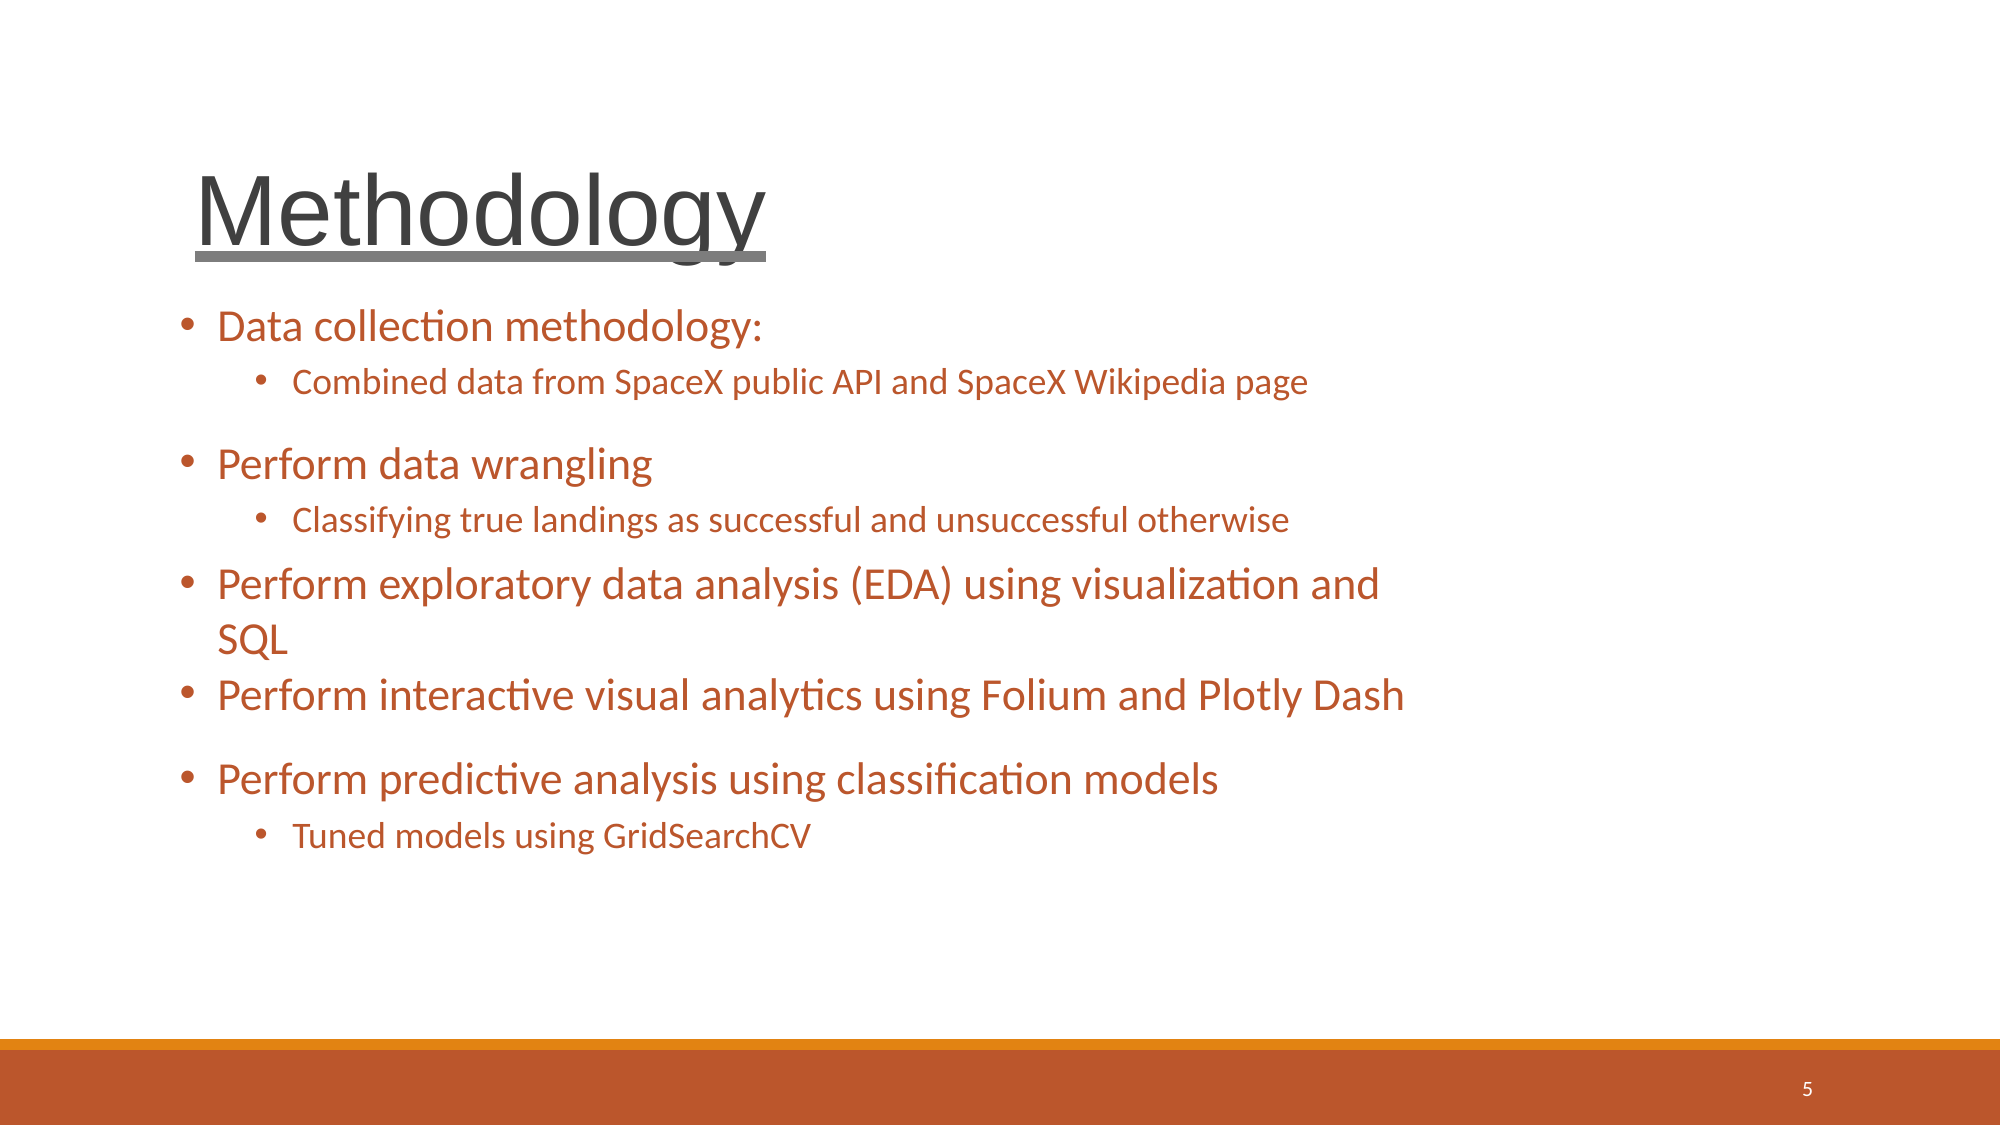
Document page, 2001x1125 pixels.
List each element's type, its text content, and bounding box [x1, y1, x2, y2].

text_box 5 [1795, 1077, 1820, 1101]
title Methodology [167, 42, 1833, 386]
text_box Data collection methodology: Combined data from SpaceX public API and SpaceX Wikipedia page Perform data wrangling Classifying true landings as successful and unsuccessful otherwise Perform exploratory data analysis (EDA) using visualization and SQL Perform interactive visual analytics using Folium and Plotly Dash Perform predictive analysis using classification models Tuned models using GridSearchCV [177, 285, 1451, 856]
